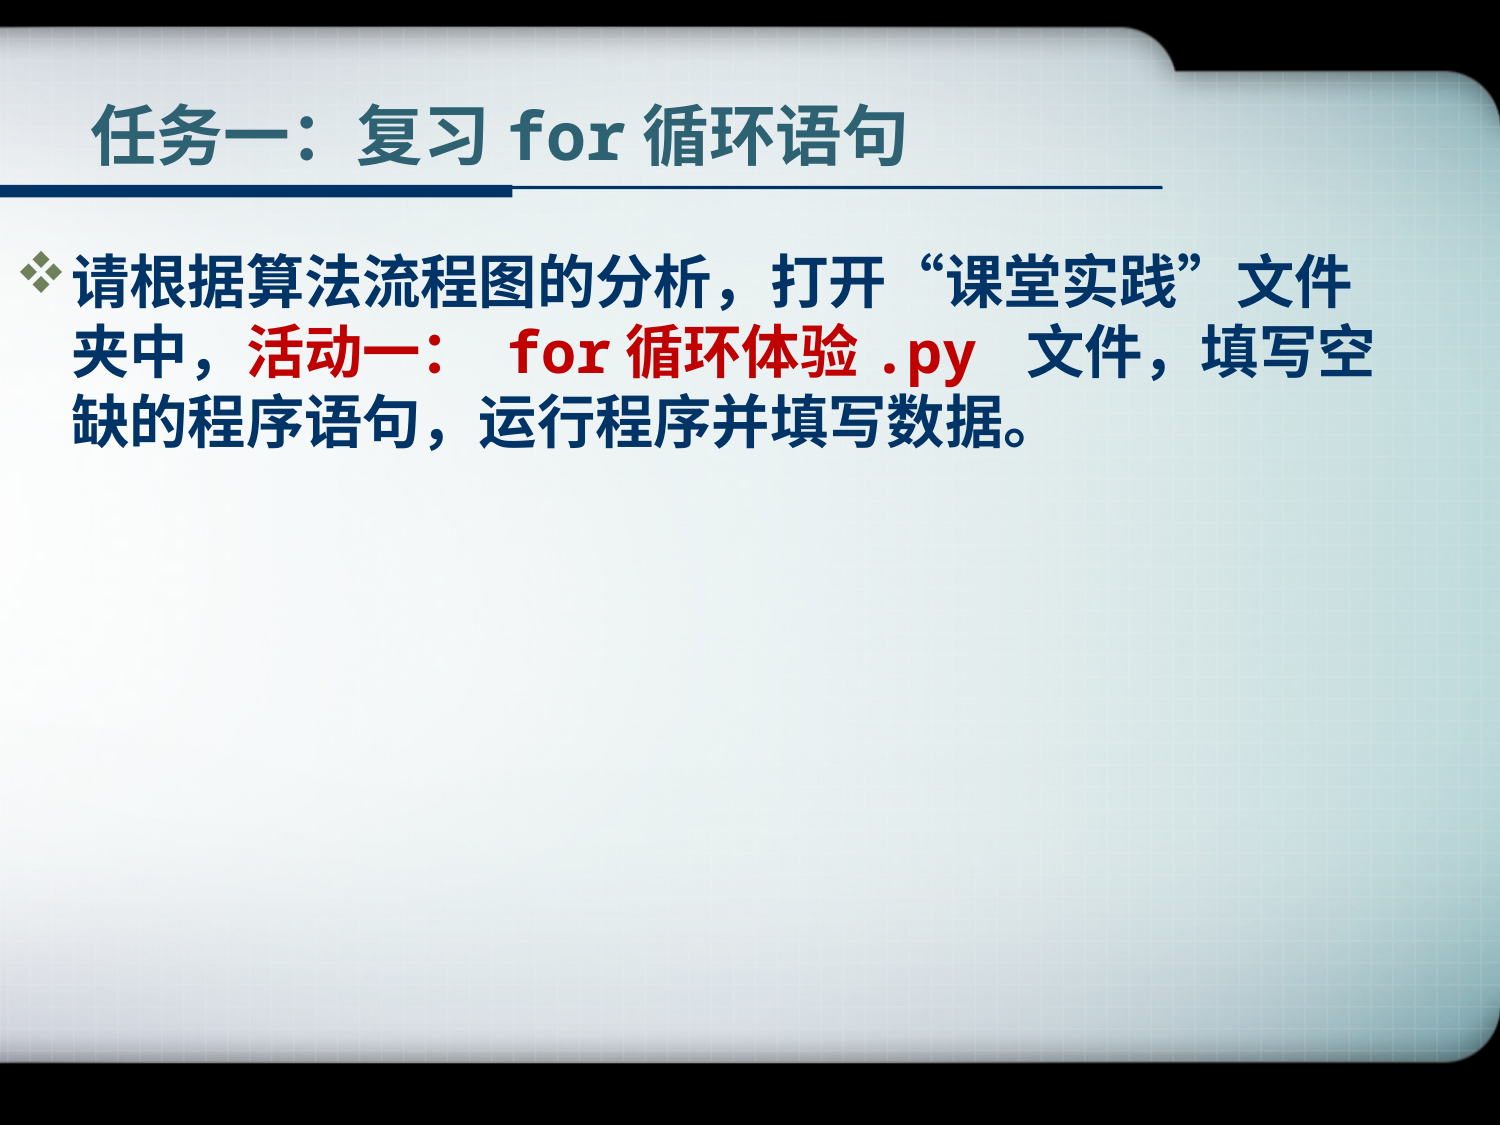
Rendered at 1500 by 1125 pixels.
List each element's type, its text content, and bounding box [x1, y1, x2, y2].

title 任务一：复习for循环语句 [75, 87, 1338, 180]
list 请根据算法流程图的分析，打开“课堂实践”文件夹中，活动一： for循环体验.py 文件，填写空缺的程序语句，运行程序并填写数据。 [0, 237, 1425, 492]
picture [0, 0, 1500, 1125]
